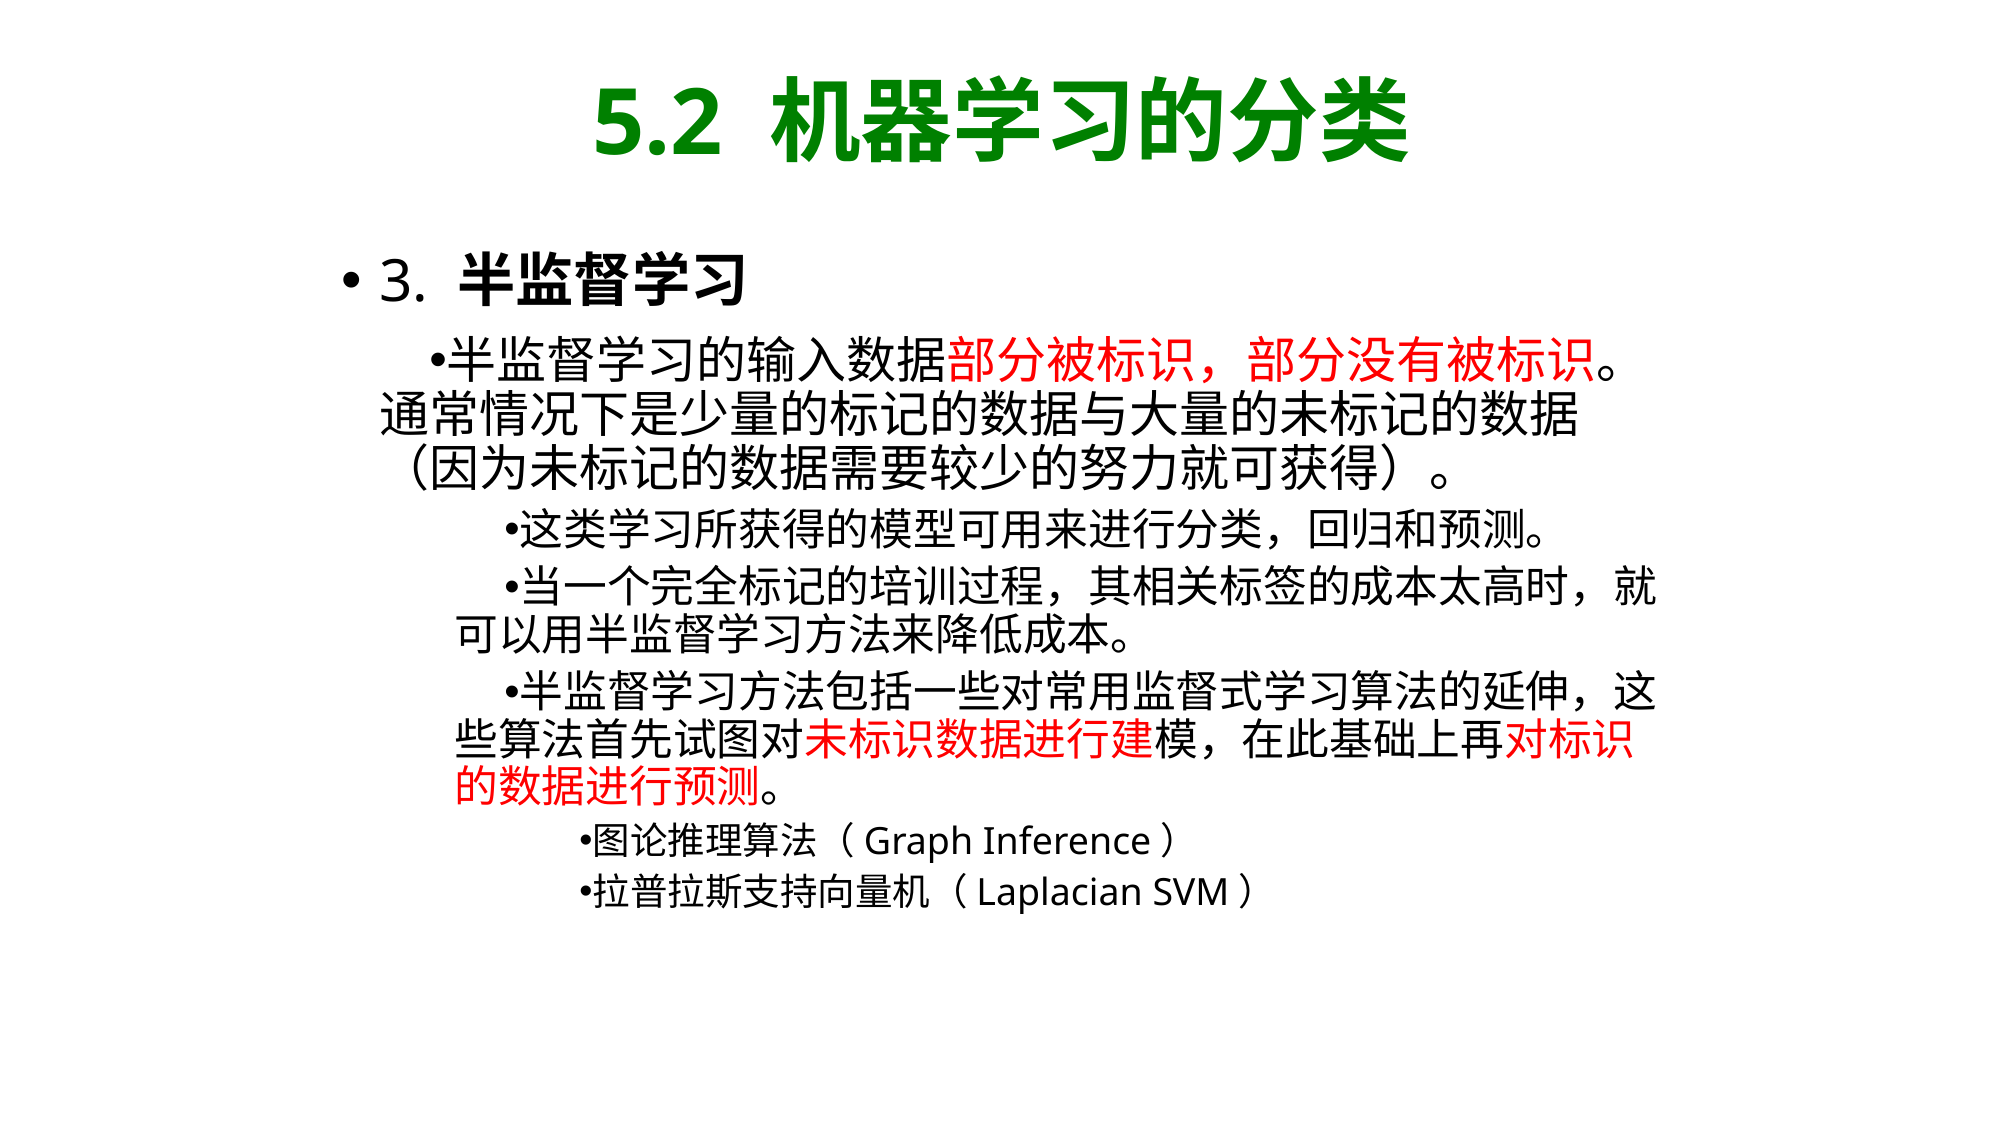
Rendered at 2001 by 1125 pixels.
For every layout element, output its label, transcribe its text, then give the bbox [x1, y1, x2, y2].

list 3. 半监督学习 半监督学习的输入数据部分被标识，部分没有被标识。通常情况下是少量的标记的数据与大量的未标记的数据（因为未标记的数据需要较少的努力就可获得）。 这类学习所获得的模型可用来进行分类，回归和预测。 当一个完全标记的培训过程，其相关标签的成本太高时，就可以用半监督学习方法来降低成本。 半监督学习方法包括一些对常用监督式学习算法的延伸，这些算法首先试图对未标识数据进行建模，在此基础上再对标识的数据进行预测。 图论推理算法（Graph Inference） 拉普拉斯支持向量机（Laplacian SVM） [326, 243, 1677, 987]
text_box 5.2 机器学习的分类 [326, 66, 1677, 169]
